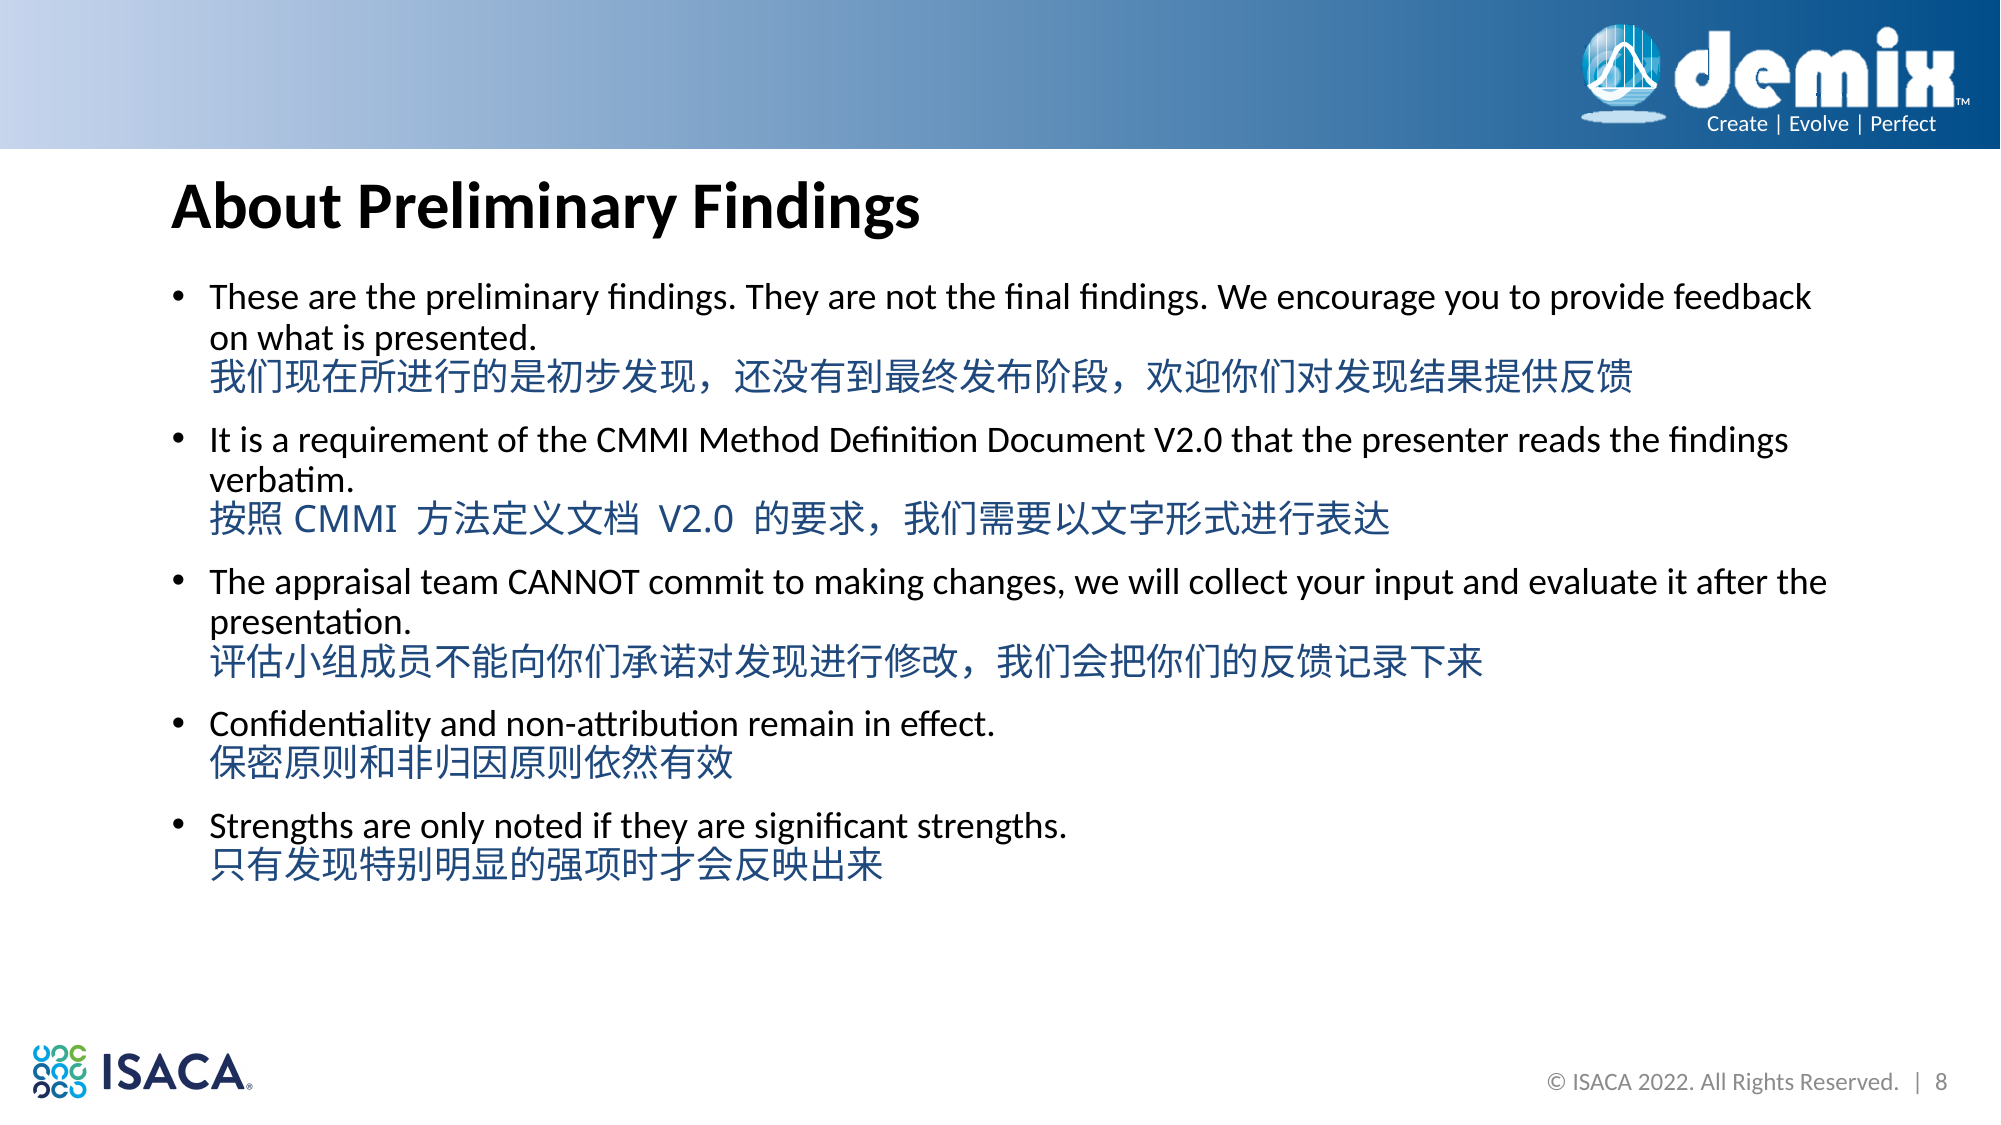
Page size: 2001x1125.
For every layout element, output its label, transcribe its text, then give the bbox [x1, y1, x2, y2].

picture [1549, 3, 2000, 153]
picture [29, 1043, 255, 1103]
list These are the preliminary findings. They are not the final findings. We encourage you to provide feedback on what is presented. 我们现在所进行的是初步发现，还没有到最终发布阶段，欢迎你们对发现结果提供反馈 It is a requirement of the CMMI Method Definition Document V2.0 that the presenter reads the findings verbatim. 按照CMMI 方法定义文档 V2.0 的要求，我们需要以文字形式进行表达 The appraisal team CANNOT commit to making changes, we will collect your input and evaluate it after the presentation. 评估小组成员不能向你们承诺对发现进行修改，我们会把你们的反馈记录下来 Confidentiality and non-attribution remain in effect. 保密原则和非归因原则依然有效 Strengths are only noted if they are significant strengths. 只有发现特别明显的强项时才会反映出来 [156, 270, 1863, 1014]
title About Preliminary Findings [156, 157, 1863, 257]
